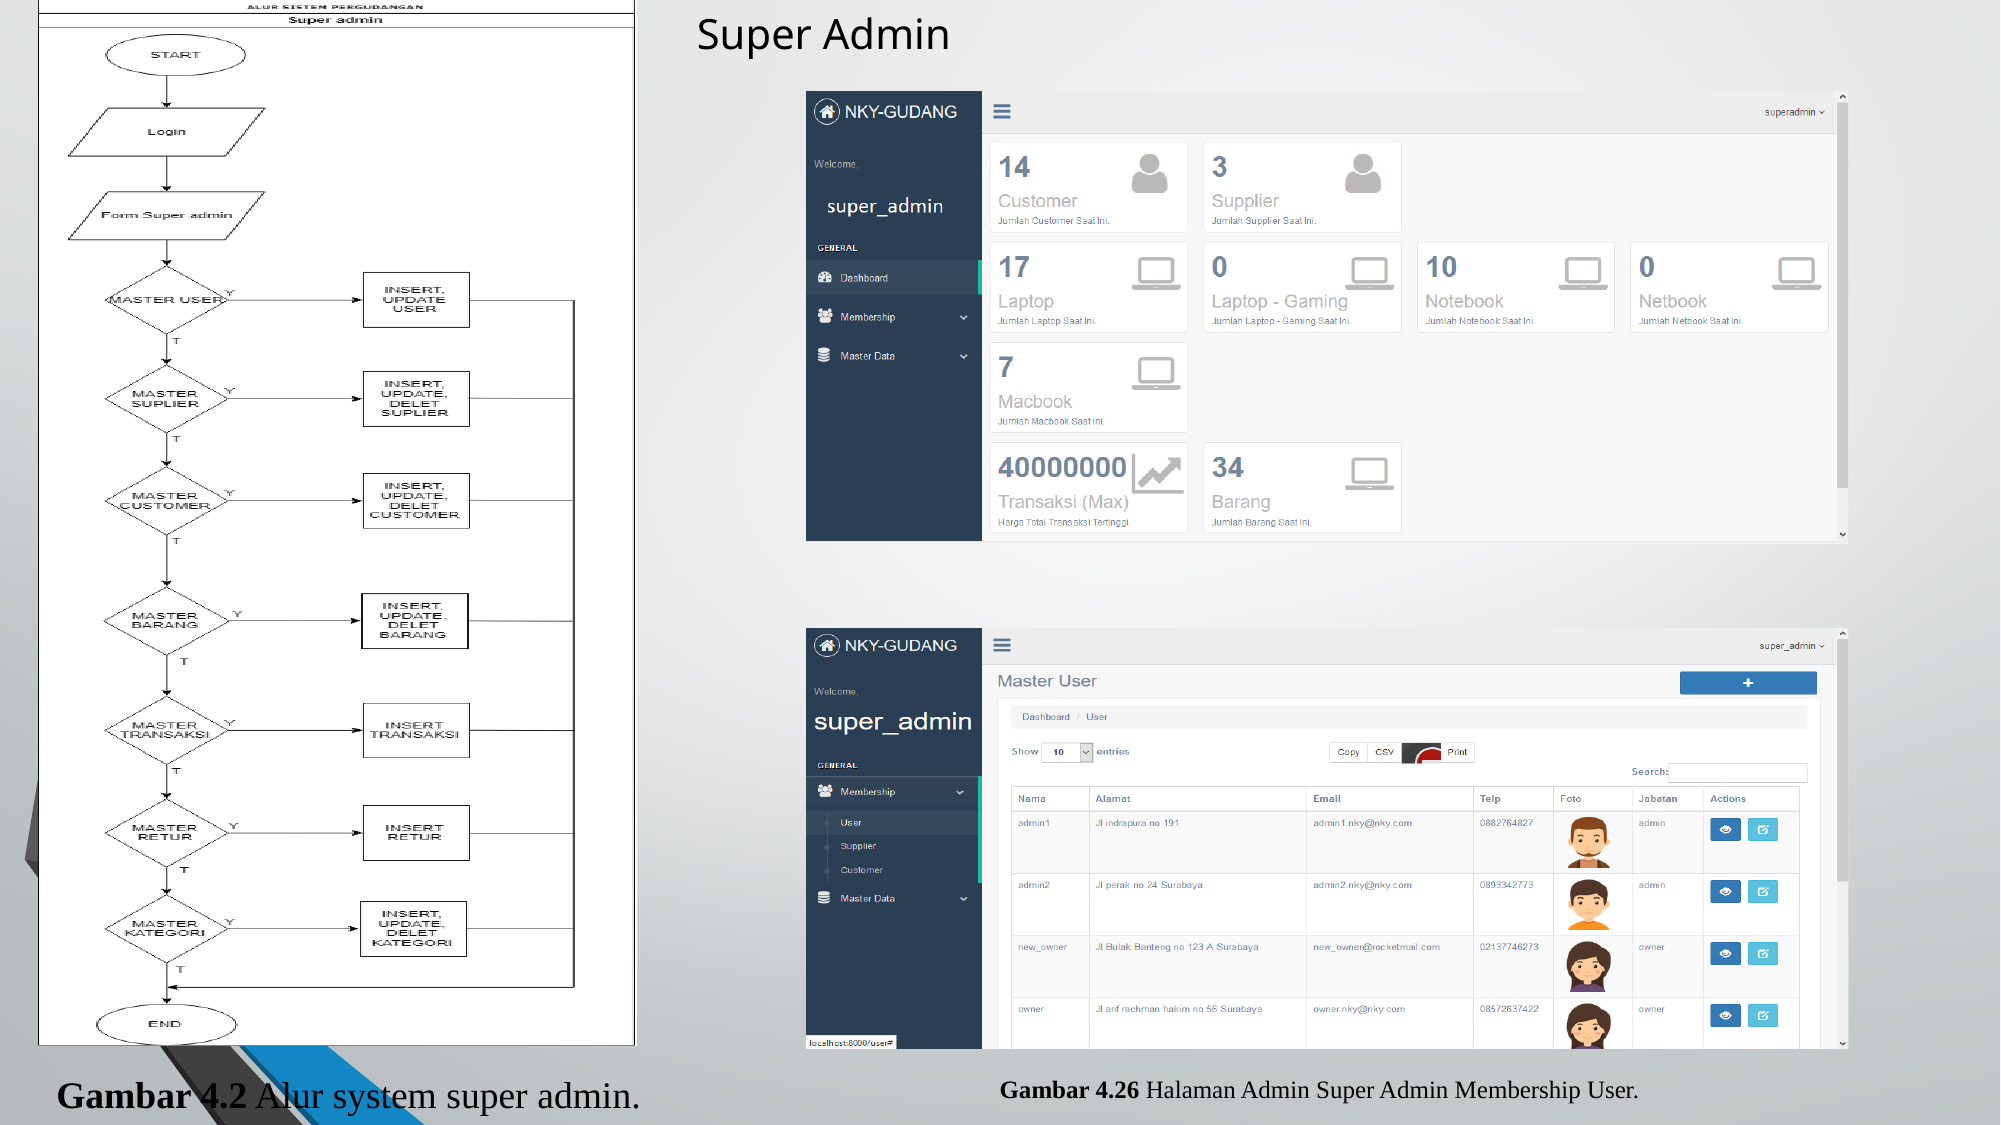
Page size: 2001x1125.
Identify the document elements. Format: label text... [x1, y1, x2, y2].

picture [38, 0, 637, 1046]
picture [805, 628, 1849, 1049]
text_box Gambar 4.2 Alur system super admin. [41, 1041, 656, 1124]
picture [805, 90, 1849, 545]
text_box Gambar 4.26 Halaman Admin Super Admin Membership User. [889, 1049, 1675, 1111]
title Super Admin [637, 0, 1012, 75]
